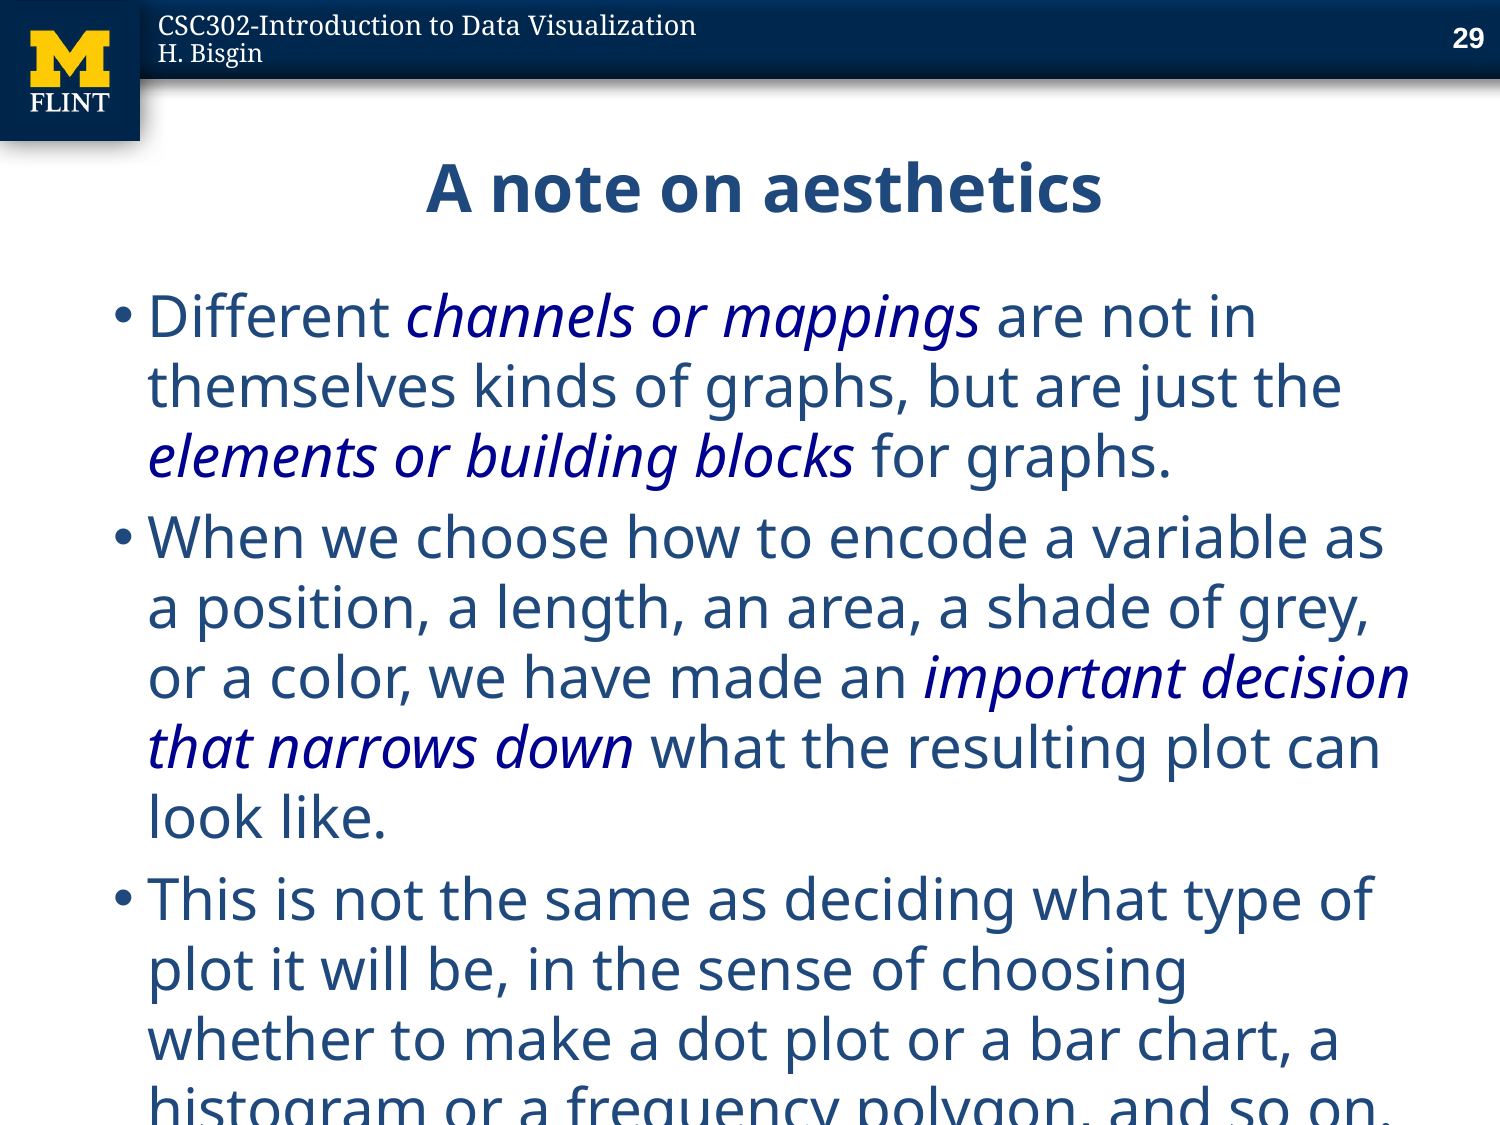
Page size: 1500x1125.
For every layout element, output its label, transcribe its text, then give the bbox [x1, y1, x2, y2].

title A note on aesthetics [73, 109, 1457, 263]
list Different channels or mappings are not in themselves kinds of graphs, but are just the elements or building blocks for graphs. When we choose how to encode a variable as a position, a length, an area, a shade of grey, or a color, we have made an important decision that narrows down what the resulting plot can look like. This is not the same as deciding what type of plot it will be, in the sense of choosing whether to make a dot plot or a bar chart, a histogram or a frequency polygon, and so on. [75, 269, 1425, 990]
slide_number 29 [1149, 6, 1500, 67]
picture [0, 0, 1500, 1122]
